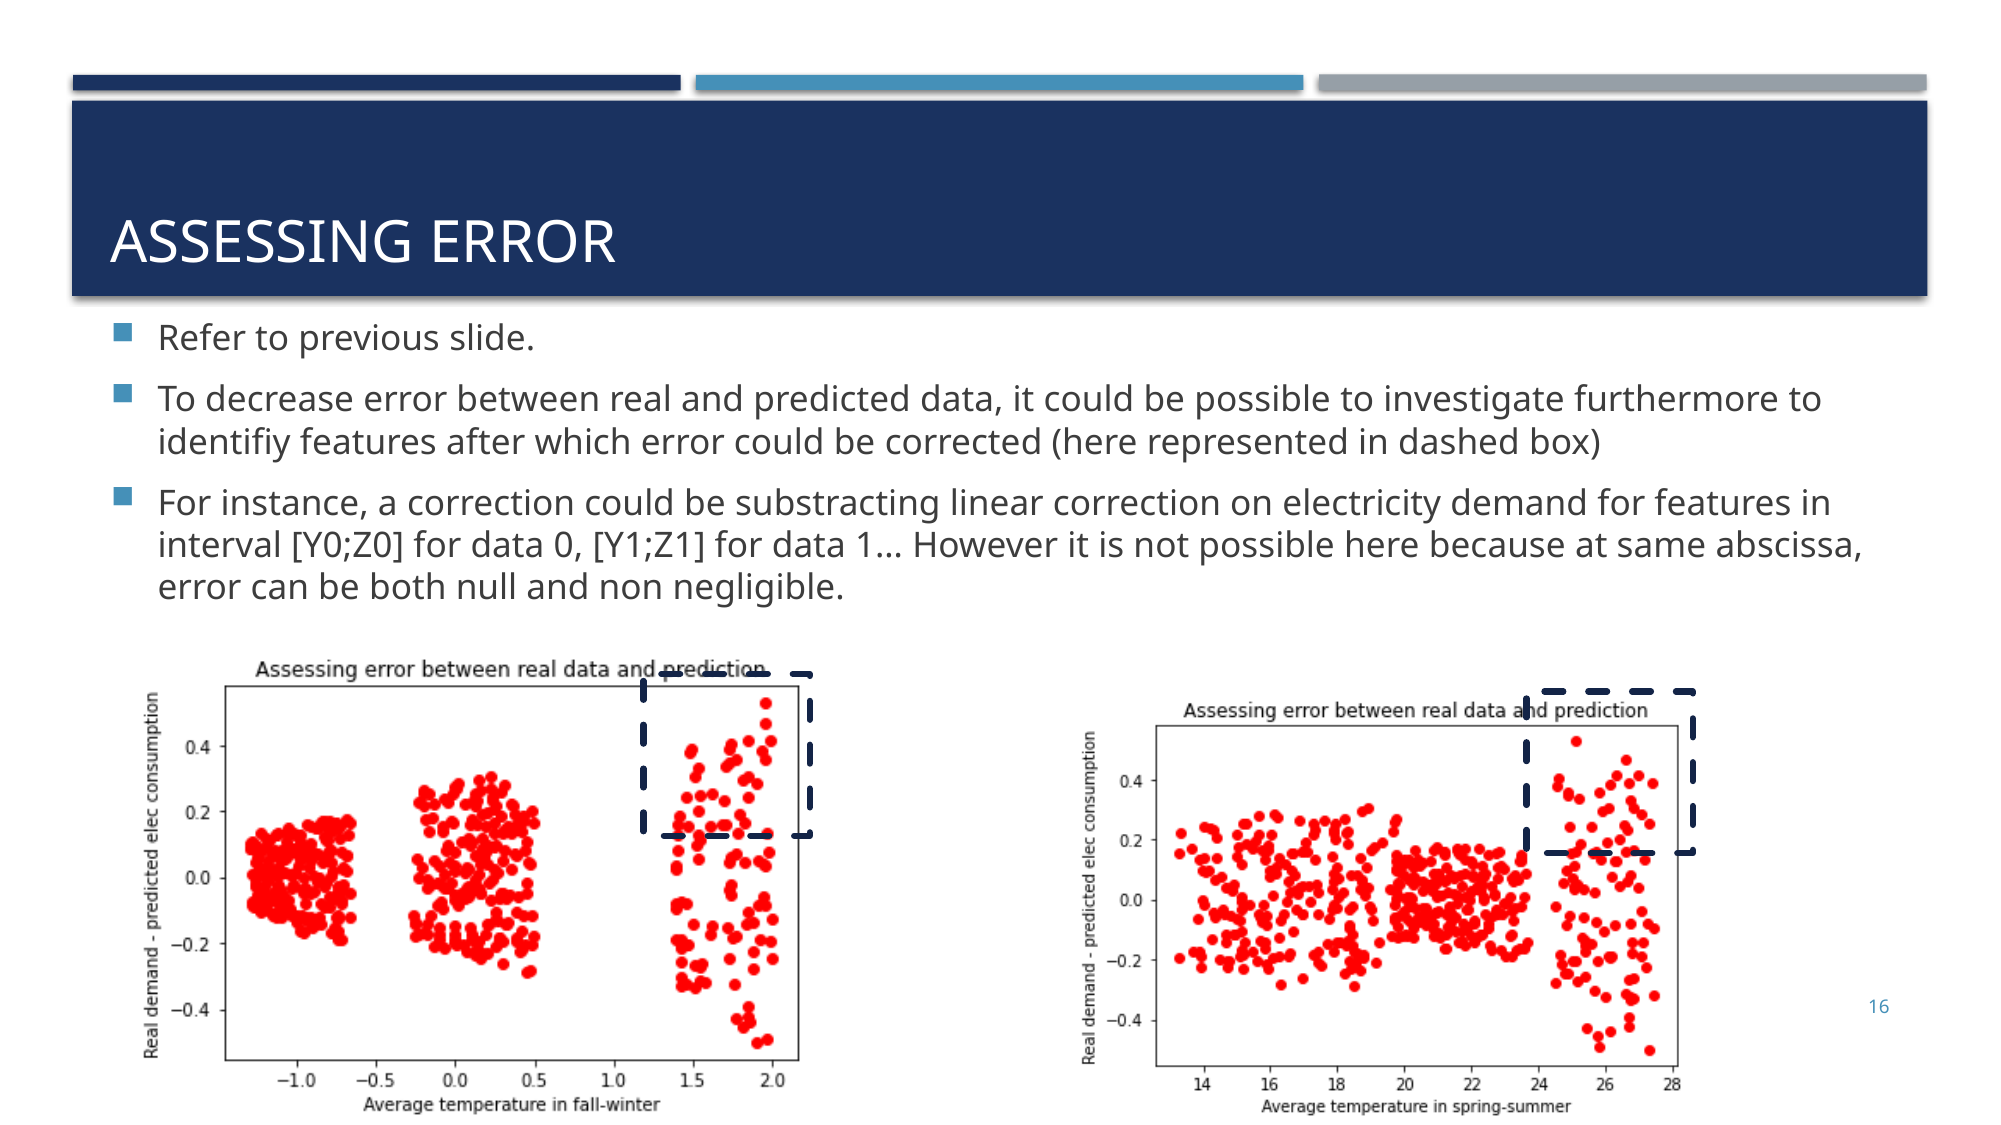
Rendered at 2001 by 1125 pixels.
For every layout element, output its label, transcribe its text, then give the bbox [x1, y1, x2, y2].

slide_number 16 [1732, 977, 1905, 1037]
picture [133, 647, 811, 1125]
list Refer to previous slide. To decrease error between real and predicted data, it could be possible to investigate furthermore to identifiy features after which error could be corrected (here represented in dashed box) For instance, a correction could be substracting linear correction on electricity demand for features in interval [Y0;Z0] for data 0, [Y1;Z1] for data 1… However it is not possible here because at same abscissa, error can be both null and non negligible. [95, 307, 1905, 616]
picture [1073, 691, 1694, 1125]
title Assessing error [95, 115, 1905, 282]
